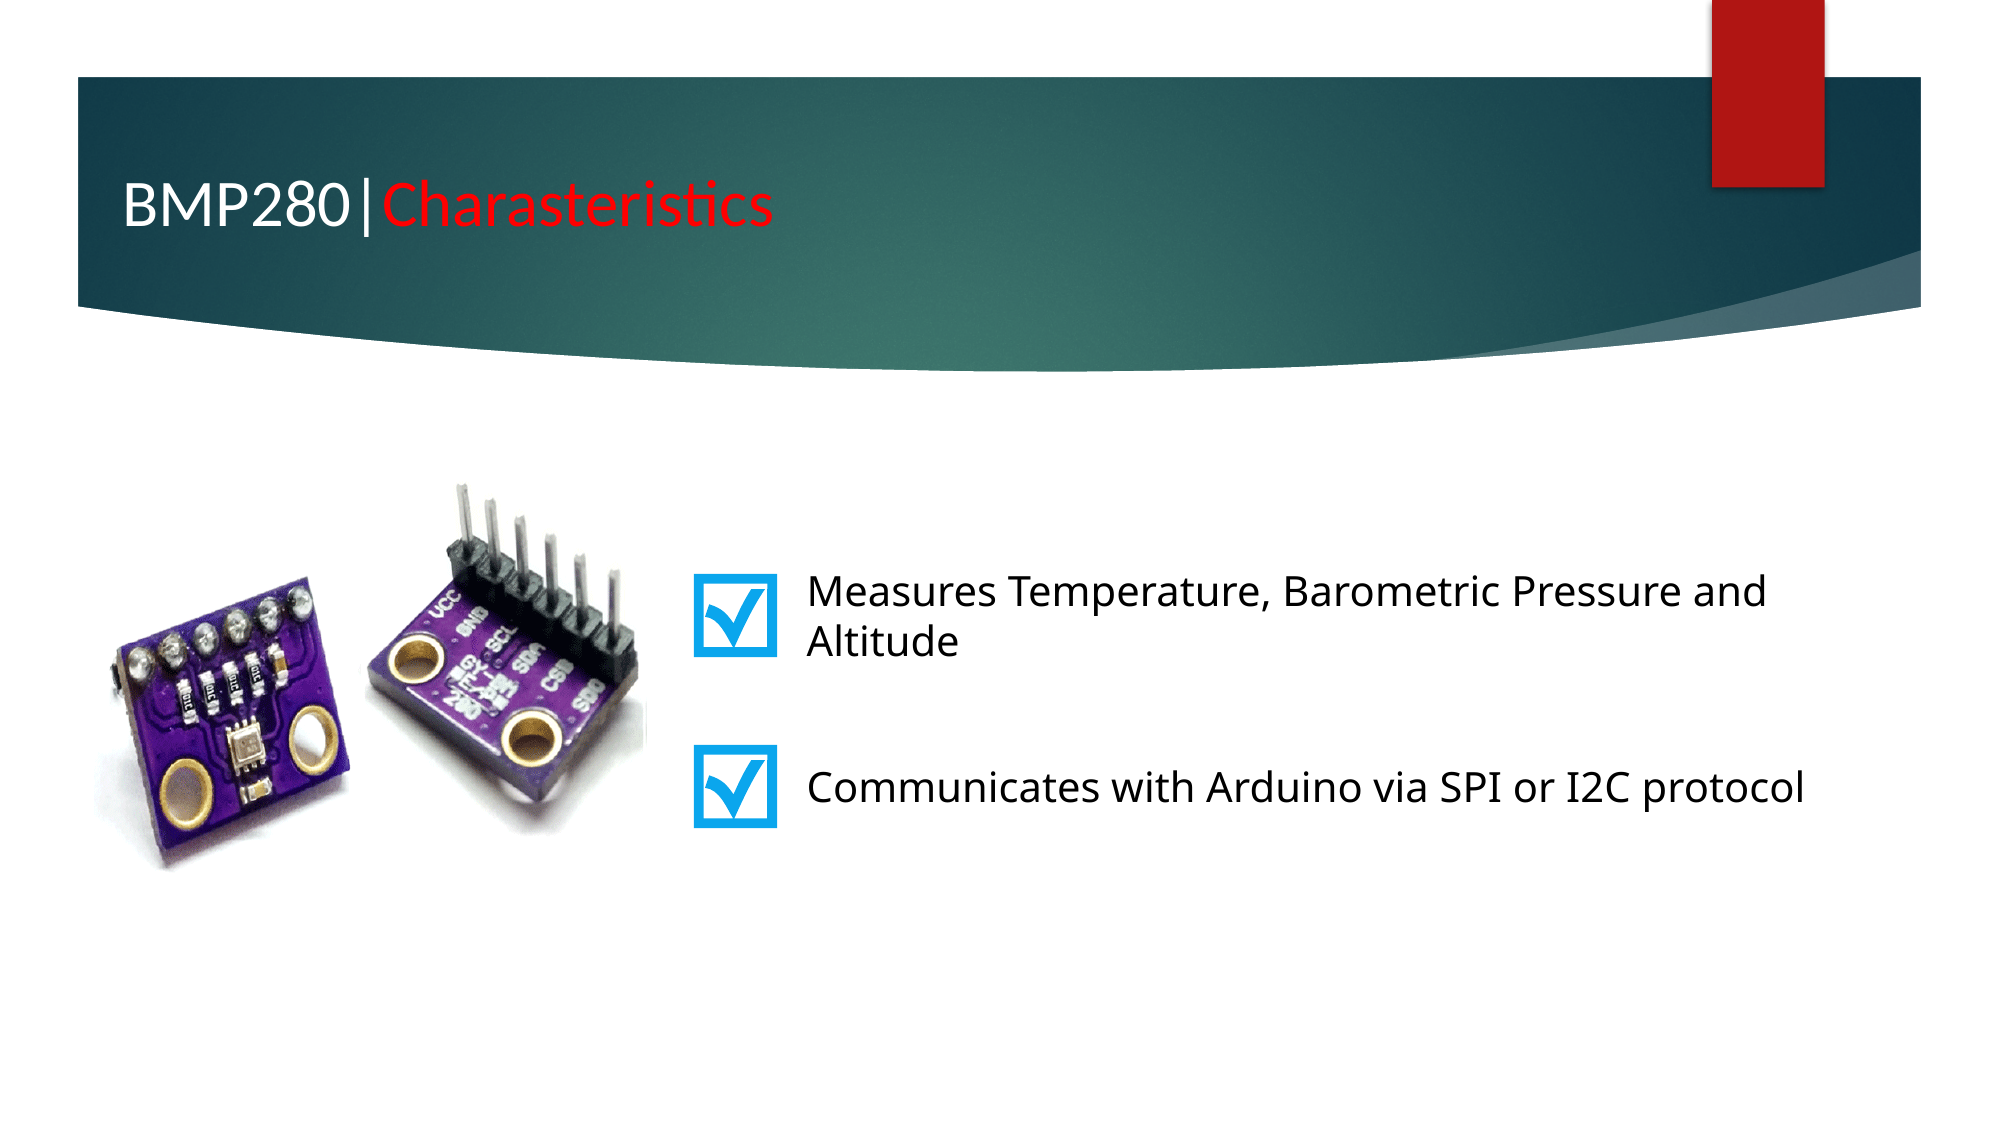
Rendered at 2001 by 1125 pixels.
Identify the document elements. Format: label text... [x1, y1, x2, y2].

text_box [693, 573, 778, 658]
text_box Communicates with Arduino via SPI or I2C protocol [791, 753, 1873, 819]
title BMP280|Charasteristics [107, 84, 1019, 315]
text_box Measures Temperature, Barometric Pressure and Altitude [791, 557, 1873, 673]
text_box [693, 744, 778, 829]
picture [85, 475, 648, 878]
